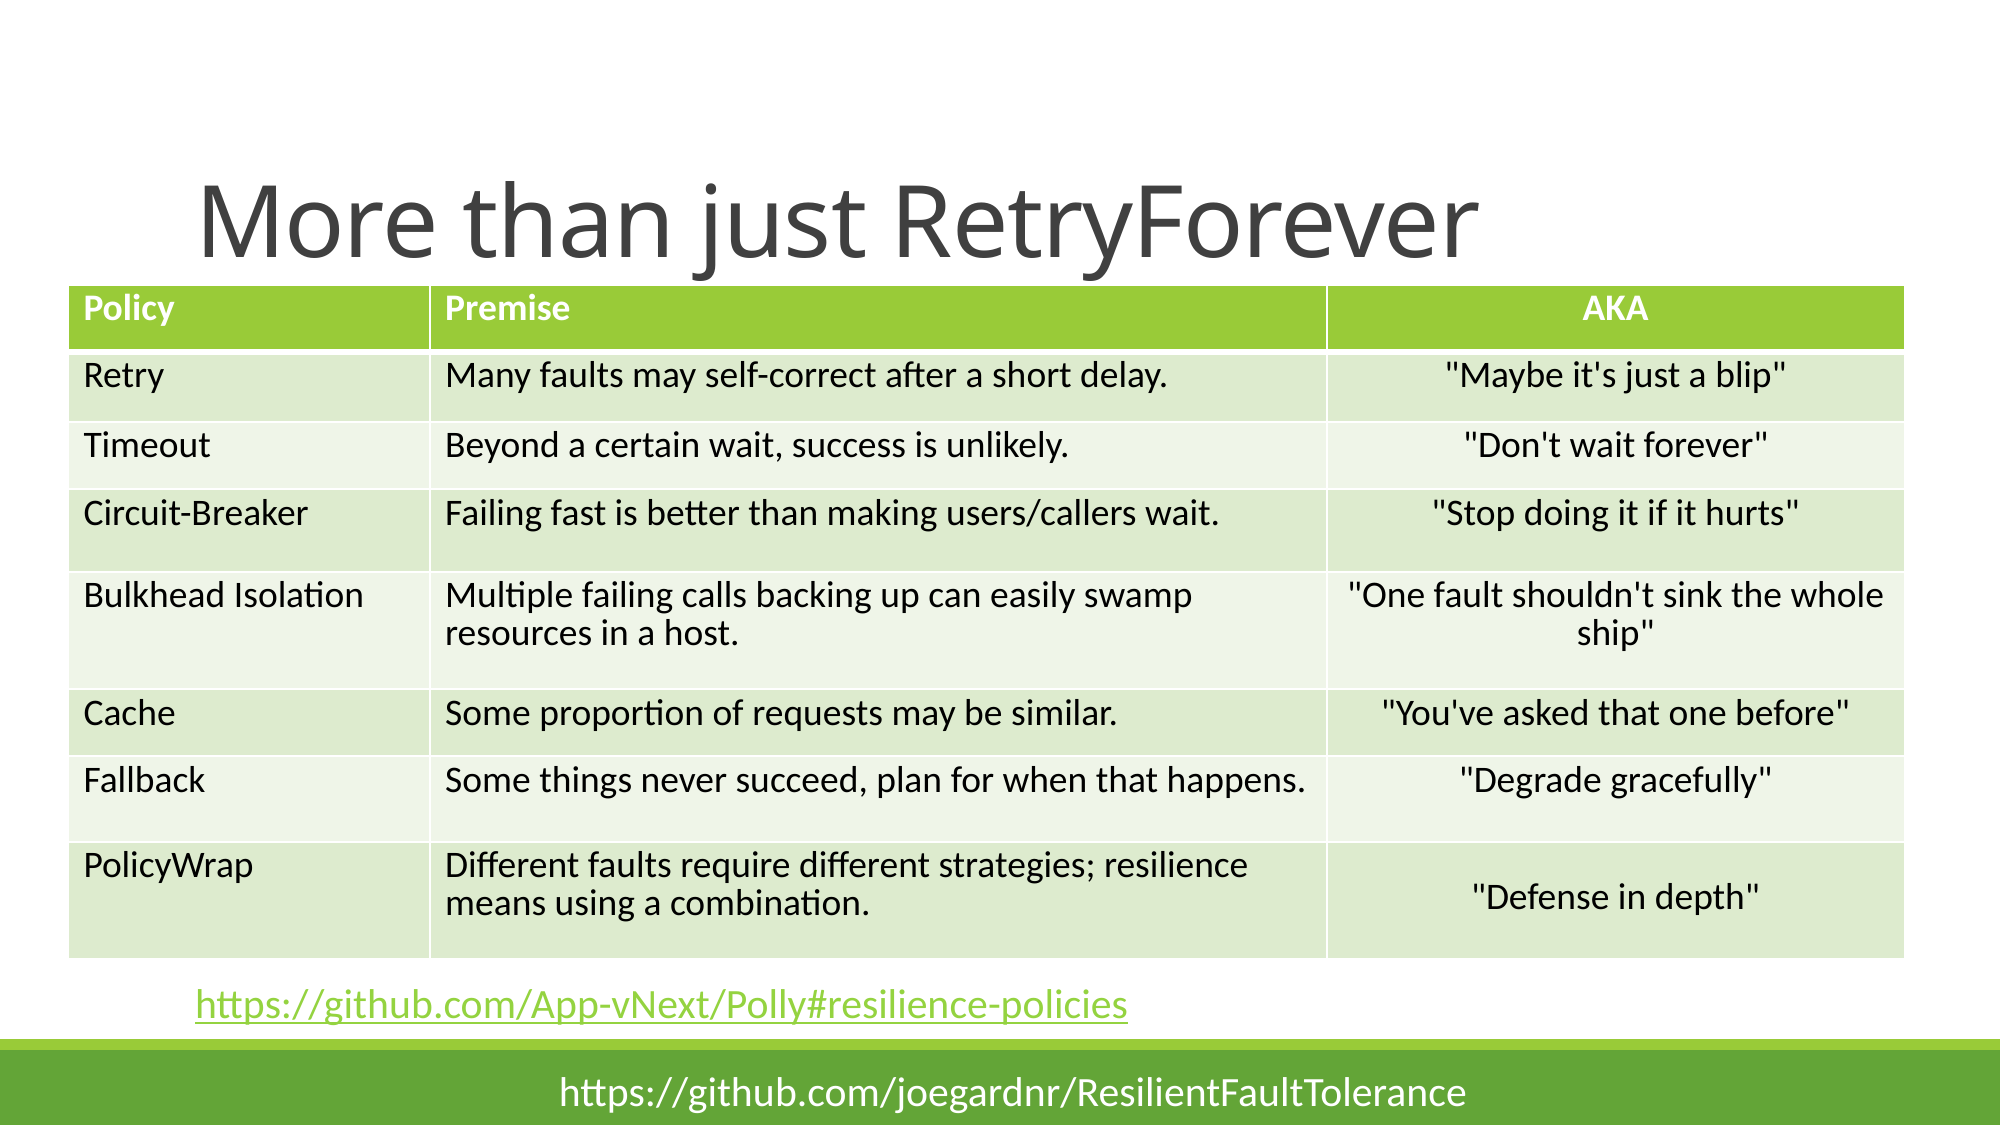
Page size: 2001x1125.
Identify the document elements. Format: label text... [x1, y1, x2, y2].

table_cell "One fault shouldn't sink the whole ship" [1328, 573, 1904, 688]
table_header AKA [1328, 286, 1904, 349]
table_cell Different faults require different strategies; resilience means using a combination. [431, 843, 1326, 958]
table_cell "Defense in depth" [1328, 843, 1904, 958]
table_cell Multiple failing calls backing up can easily swamp resources in a host. [431, 573, 1326, 688]
table_cell "Maybe it's just a blip" [1328, 355, 1904, 421]
table_cell "You've asked that one before" [1328, 690, 1904, 755]
table_header Premise [431, 286, 1326, 349]
table_cell Fallback [69, 757, 429, 841]
table_cell PolicyWrap [69, 843, 429, 958]
table_cell Retry [69, 355, 429, 421]
table_cell Failing fast is better than making users/callers wait. [431, 490, 1326, 571]
table_cell "Degrade gracefully" [1328, 757, 1904, 841]
table_header Policy [69, 286, 429, 349]
title More than just RetryForever [180, 47, 1830, 284]
list https://github.com/App-vNext/Polly#resilience-policies [180, 960, 1830, 1037]
table_cell Many faults may self-correct after a short delay. [431, 355, 1326, 421]
table_cell Bulkhead Isolation [69, 573, 429, 688]
table_cell Cache [69, 690, 429, 755]
table_cell Some proportion of requests may be similar. [431, 690, 1326, 755]
table_cell "Don't wait forever" [1328, 423, 1904, 488]
table_cell Circuit-Breaker [69, 490, 429, 571]
table_cell Some things never succeed, plan for when that happens. [431, 757, 1326, 841]
footer https://github.com/joegardnr/ResilientFaultTolerance [353, 1059, 1674, 1120]
table_cell "Stop doing it if it hurts" [1328, 490, 1904, 571]
table_cell Timeout [69, 423, 429, 488]
table_cell Beyond a certain wait, success is unlikely. [431, 423, 1326, 488]
